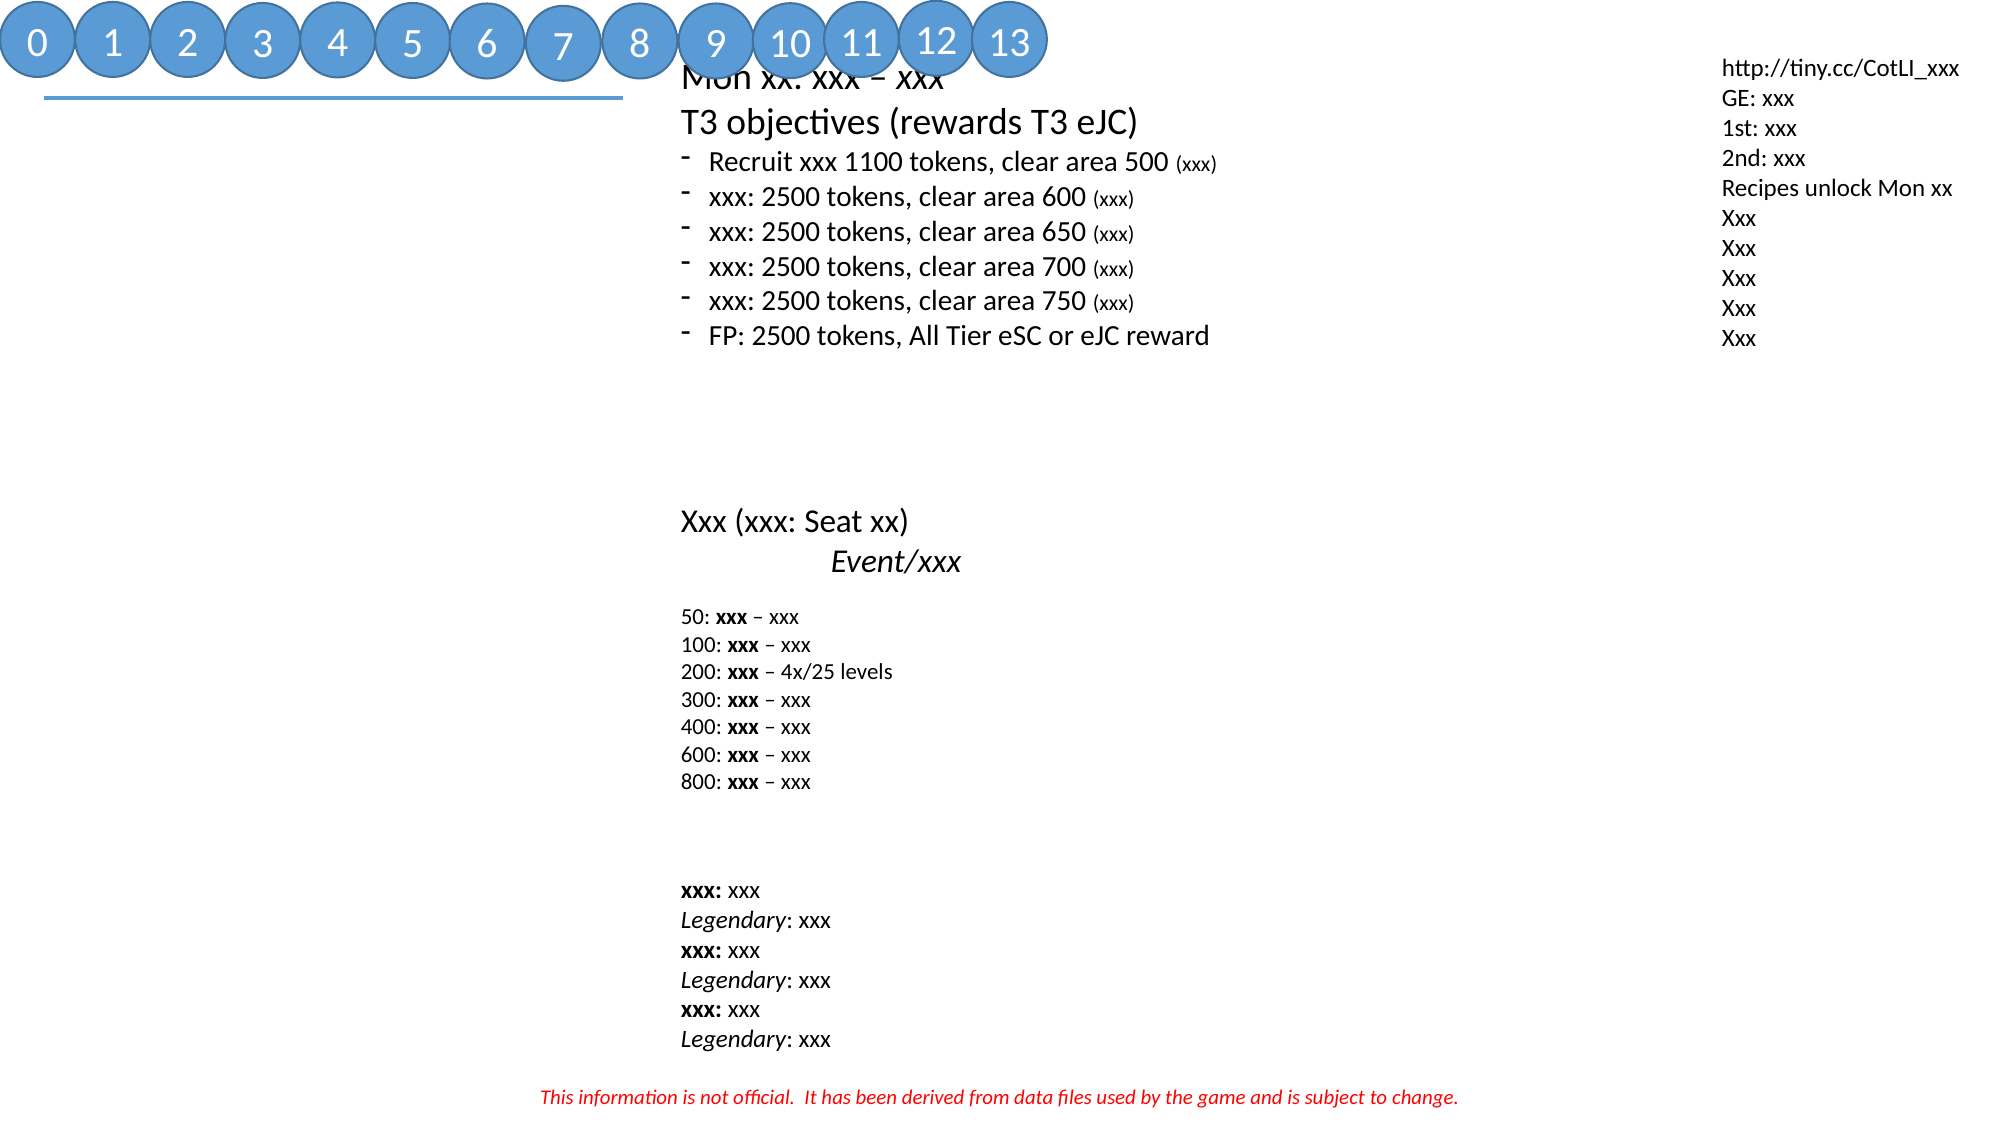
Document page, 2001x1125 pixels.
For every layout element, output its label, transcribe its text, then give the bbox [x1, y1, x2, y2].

text_box 3 [224, 1, 300, 79]
text_box 6 [448, 2, 525, 80]
text_box 0 [0, 0, 75, 78]
text_box Mon xx: xxx – xxx T3 objectives (rewards T3 eJC) Recruit xxx 1100 tokens, clear area 500 (xxx) xxx: 2500 tokens, clear area 600 (xxx) xxx: 2500 tokens, clear area 650 (xxx) xxx: 2500 tokens, clear area 700 (xxx) xxx: 2500 tokens, clear area 750 (xxx) FP: 2500 tokens, All Tier eSC or eJC reward [666, 44, 1707, 359]
text_box 9 [677, 2, 753, 80]
text_box 4 [299, 1, 375, 79]
text_box 11 [822, 0, 899, 78]
text_box 2 [149, 0, 225, 78]
text_box 1 [74, 0, 150, 78]
text_box Xxx (xxx: Seat xx) Event/xxx [666, 492, 1547, 587]
text_box 8 [601, 2, 678, 80]
text_box This information is not official. It has been derived from data files used by the game and is subject to change. [0, 1076, 2000, 1117]
text_box 12 [897, 0, 973, 77]
text_box 10 [751, 2, 826, 80]
text_box 50: xxx – xxx 100: xxx – xxx 200: xxx – 4x/25 levels 300: xxx – xxx 400: xxx – xxx 600: xxx – xxx 800: xxx – xxx [666, 594, 1877, 802]
text_box 7 [524, 4, 602, 82]
text_box 5 [374, 1, 450, 79]
text_box xxx: xxx Legendary: xxx xxx: xxx Legendary: xxx xxx: xxx Legendary: xxx [666, 865, 1823, 1061]
text_box 13 [970, 0, 1048, 78]
text_box http://tiny.cc/CotLI_xxx GE: xxx 1st: xxx 2nd: xxx Recipes unlock Mon xx Xxx Xxx Xxx Xxx Xxx [1707, 44, 2000, 359]
